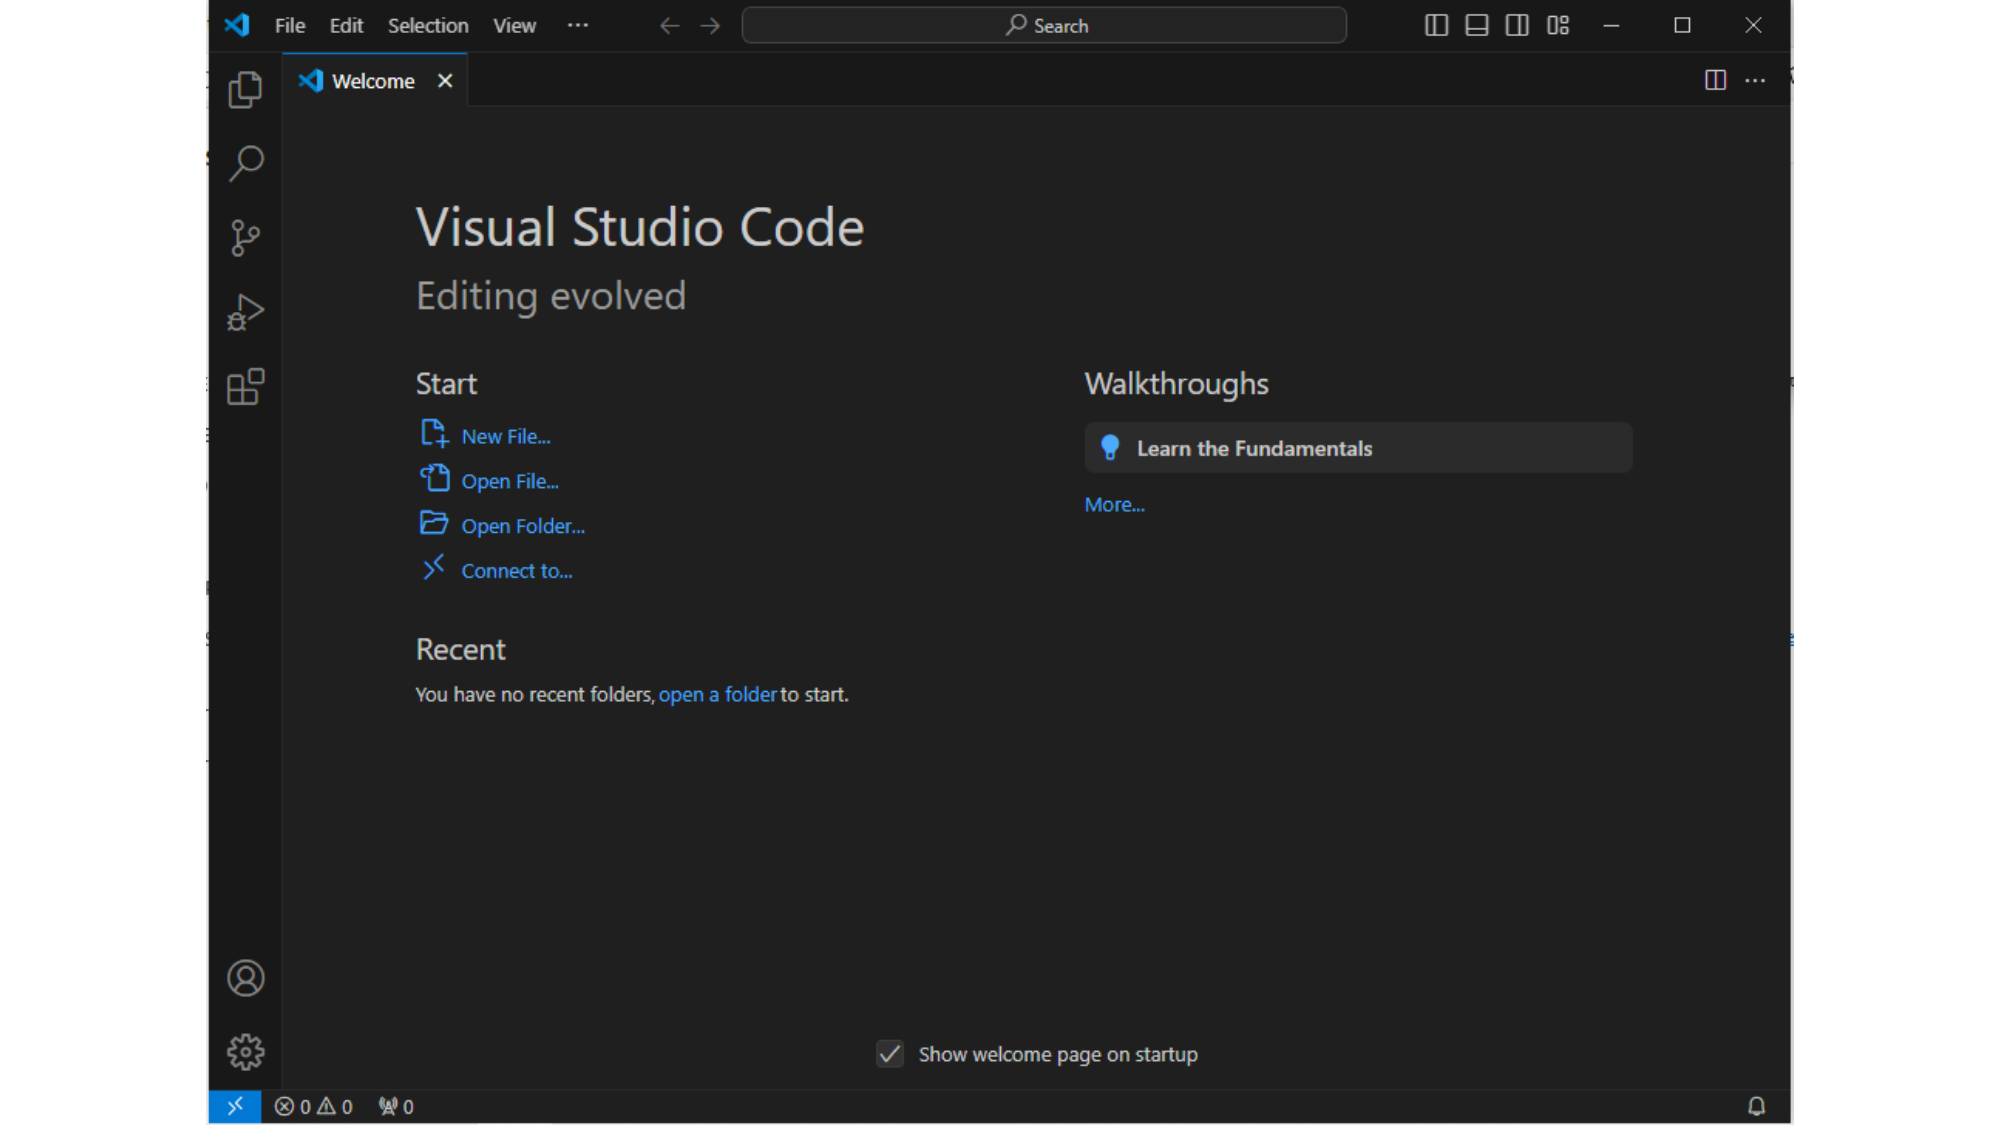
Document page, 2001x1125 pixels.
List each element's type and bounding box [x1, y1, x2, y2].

picture [206, 0, 1794, 1125]
